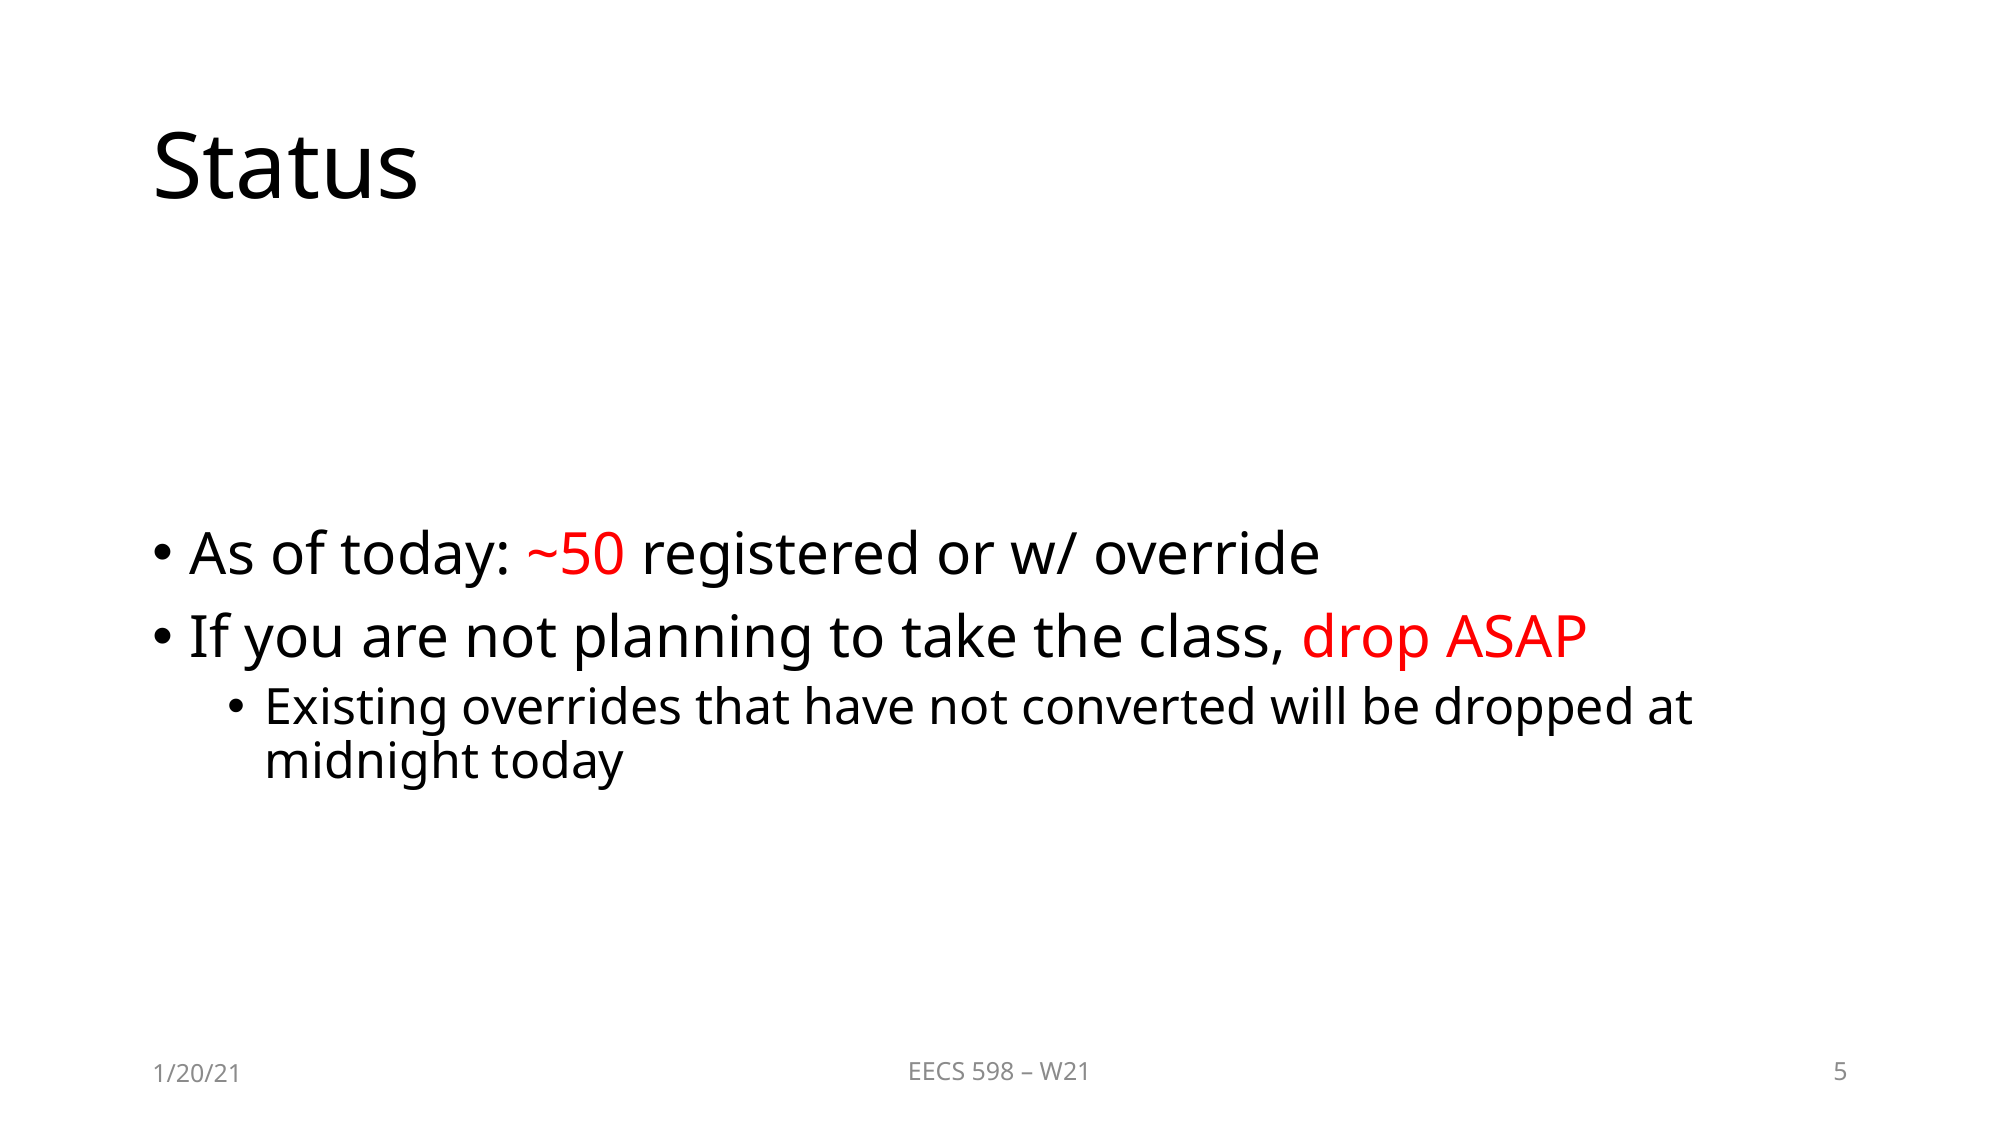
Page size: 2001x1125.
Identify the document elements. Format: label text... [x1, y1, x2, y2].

footer EECS 598 – W21 [662, 1042, 1338, 1103]
list As of today: ~50 registered or w/ override If you are not planning to take the class, drop ASAP Existing overrides that have not converted will be dropped at midnight today [137, 299, 1863, 1014]
slide_number 5 [1412, 1042, 1863, 1103]
title Status [137, 59, 1863, 278]
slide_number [137, 1042, 588, 1103]
